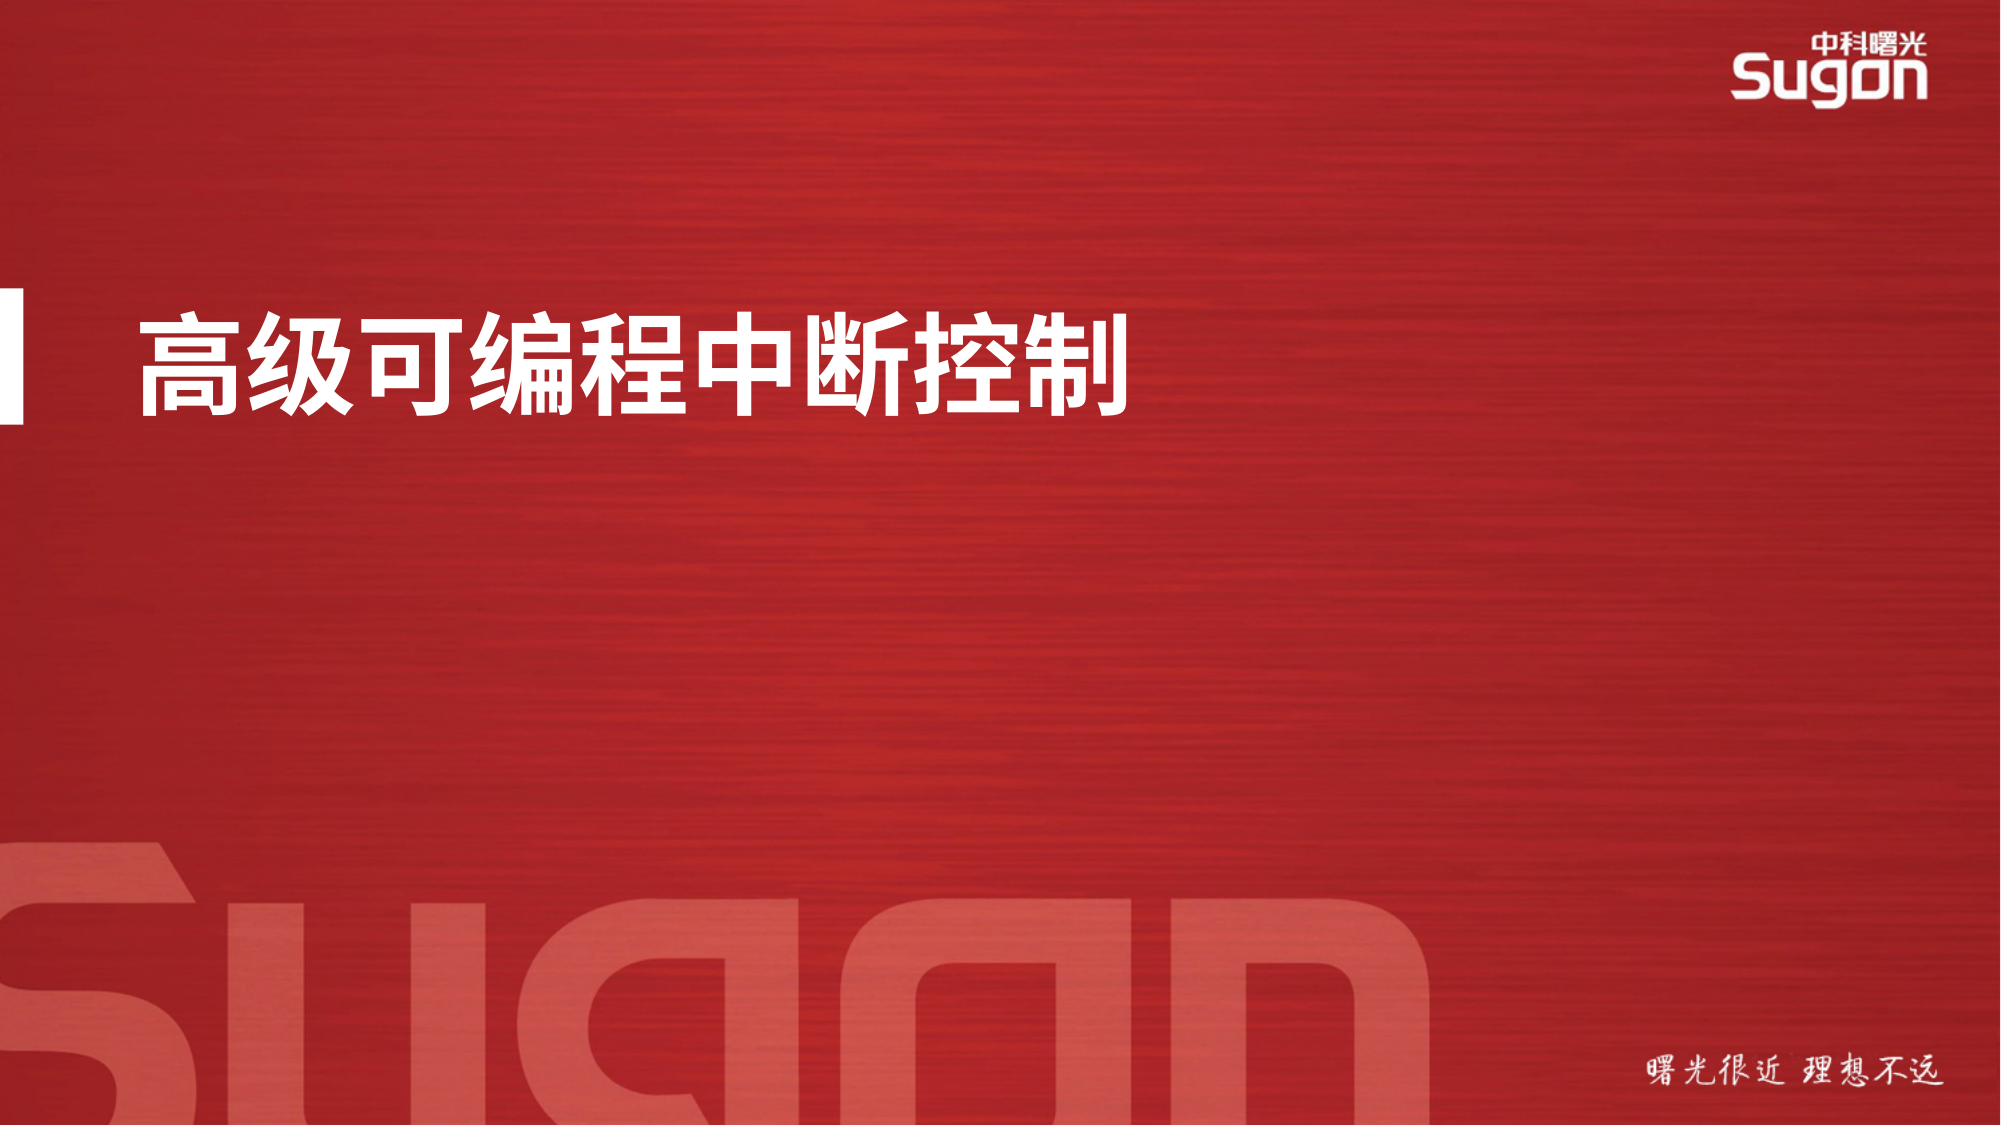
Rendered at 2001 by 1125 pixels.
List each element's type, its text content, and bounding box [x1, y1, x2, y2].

list 高级可编程中断控制 [120, 288, 1727, 425]
picture [0, 0, 2001, 1125]
